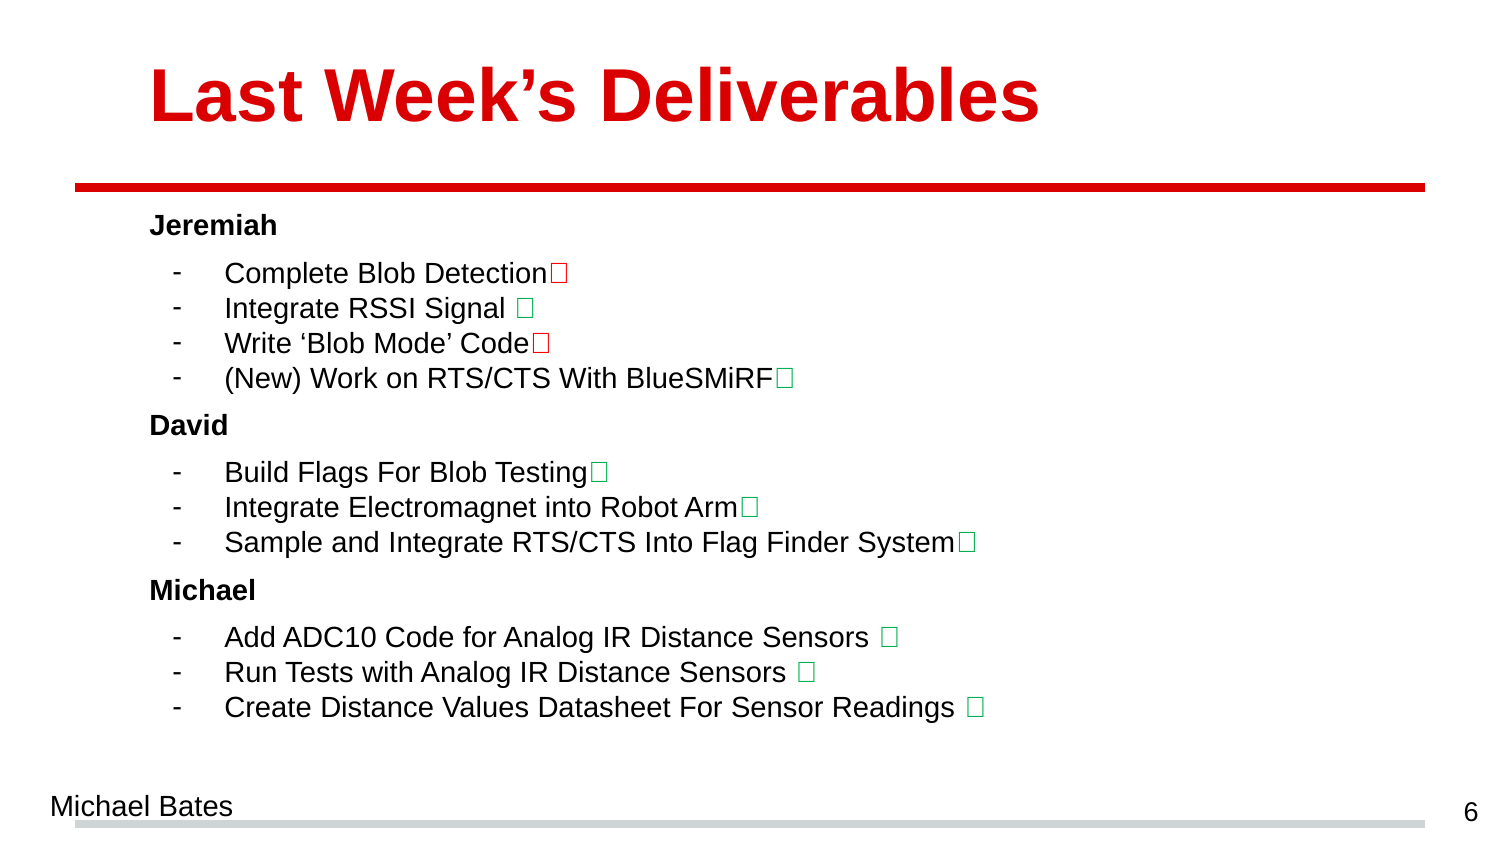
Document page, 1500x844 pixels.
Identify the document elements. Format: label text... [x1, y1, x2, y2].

list Jeremiah Complete Blob Detection❌ Integrate RSSI Signal ✅ Write ‘Blob Mode’ Code❌ (New) Work on RTS/CTS With BlueSMiRF✅ David Build Flags For Blob Testing✅ Integrate Electromagnet into Robot Arm✅ Sample and Integrate RTS/CTS Into Flag Finder System✅ Michael Add ADC10 Code for Analog IR Distance Sensors ✅ Run Tests with Analog IR Distance Sensors ✅ Create Distance Values Datasheet For Sensor Readings ✅ [134, 191, 1366, 777]
slide_number 6 [1403, 779, 1494, 844]
text_box Michael Bates [34, 771, 316, 811]
text_box [32, 755, 416, 814]
title Last Week’s Deliverables [134, 0, 1366, 152]
